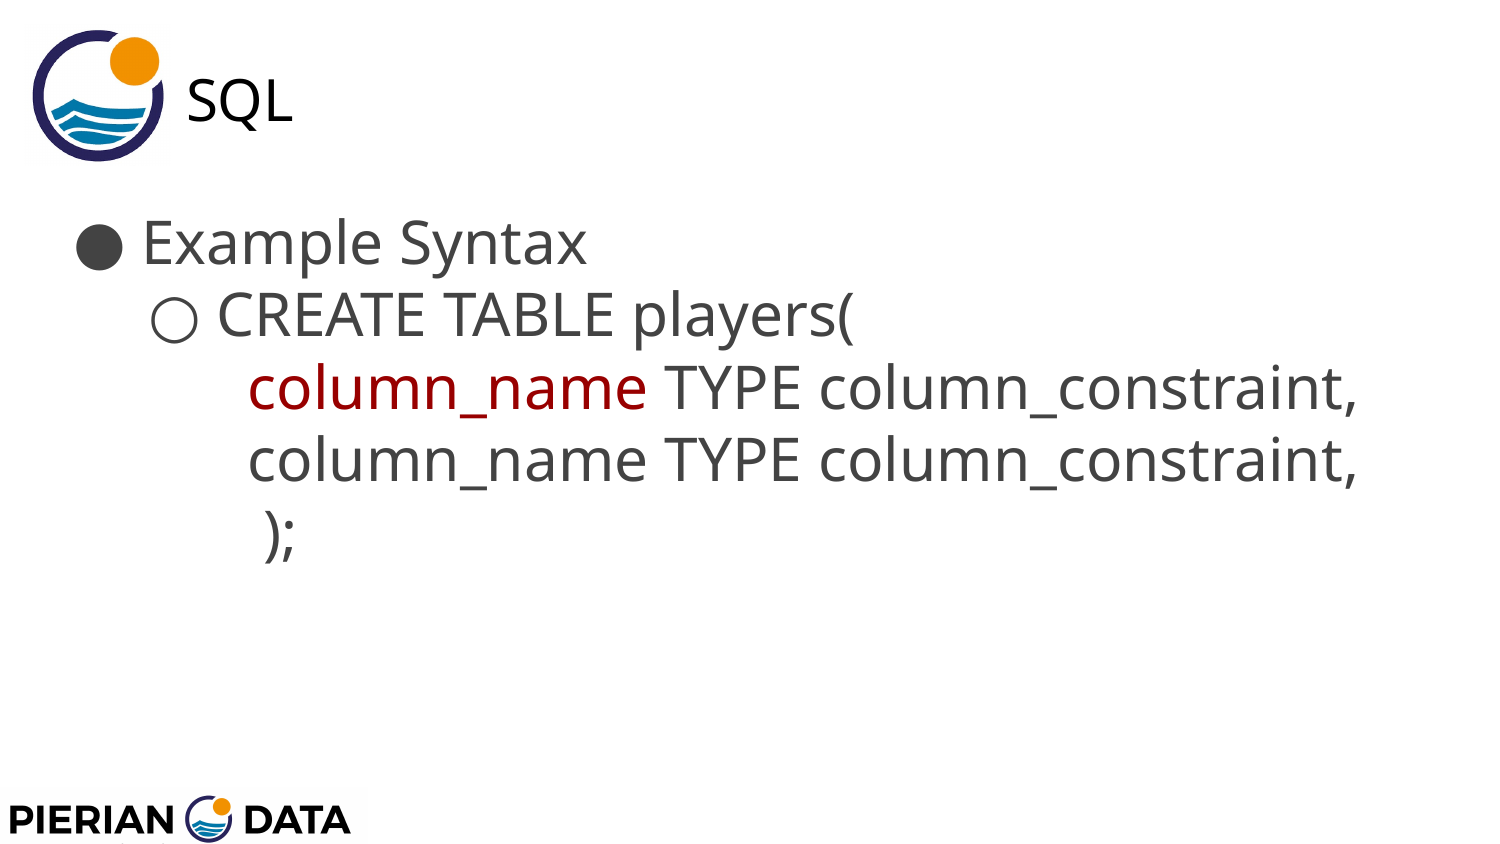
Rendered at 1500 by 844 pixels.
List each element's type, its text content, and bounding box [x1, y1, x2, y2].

picture [24, 24, 172, 167]
title SQL [176, 48, 1449, 143]
list Example Syntax CREATE TABLE players( column_name TYPE column_constraint, column_name TYPE column_constraint, ); [51, 189, 1500, 750]
picture [0, 787, 368, 844]
